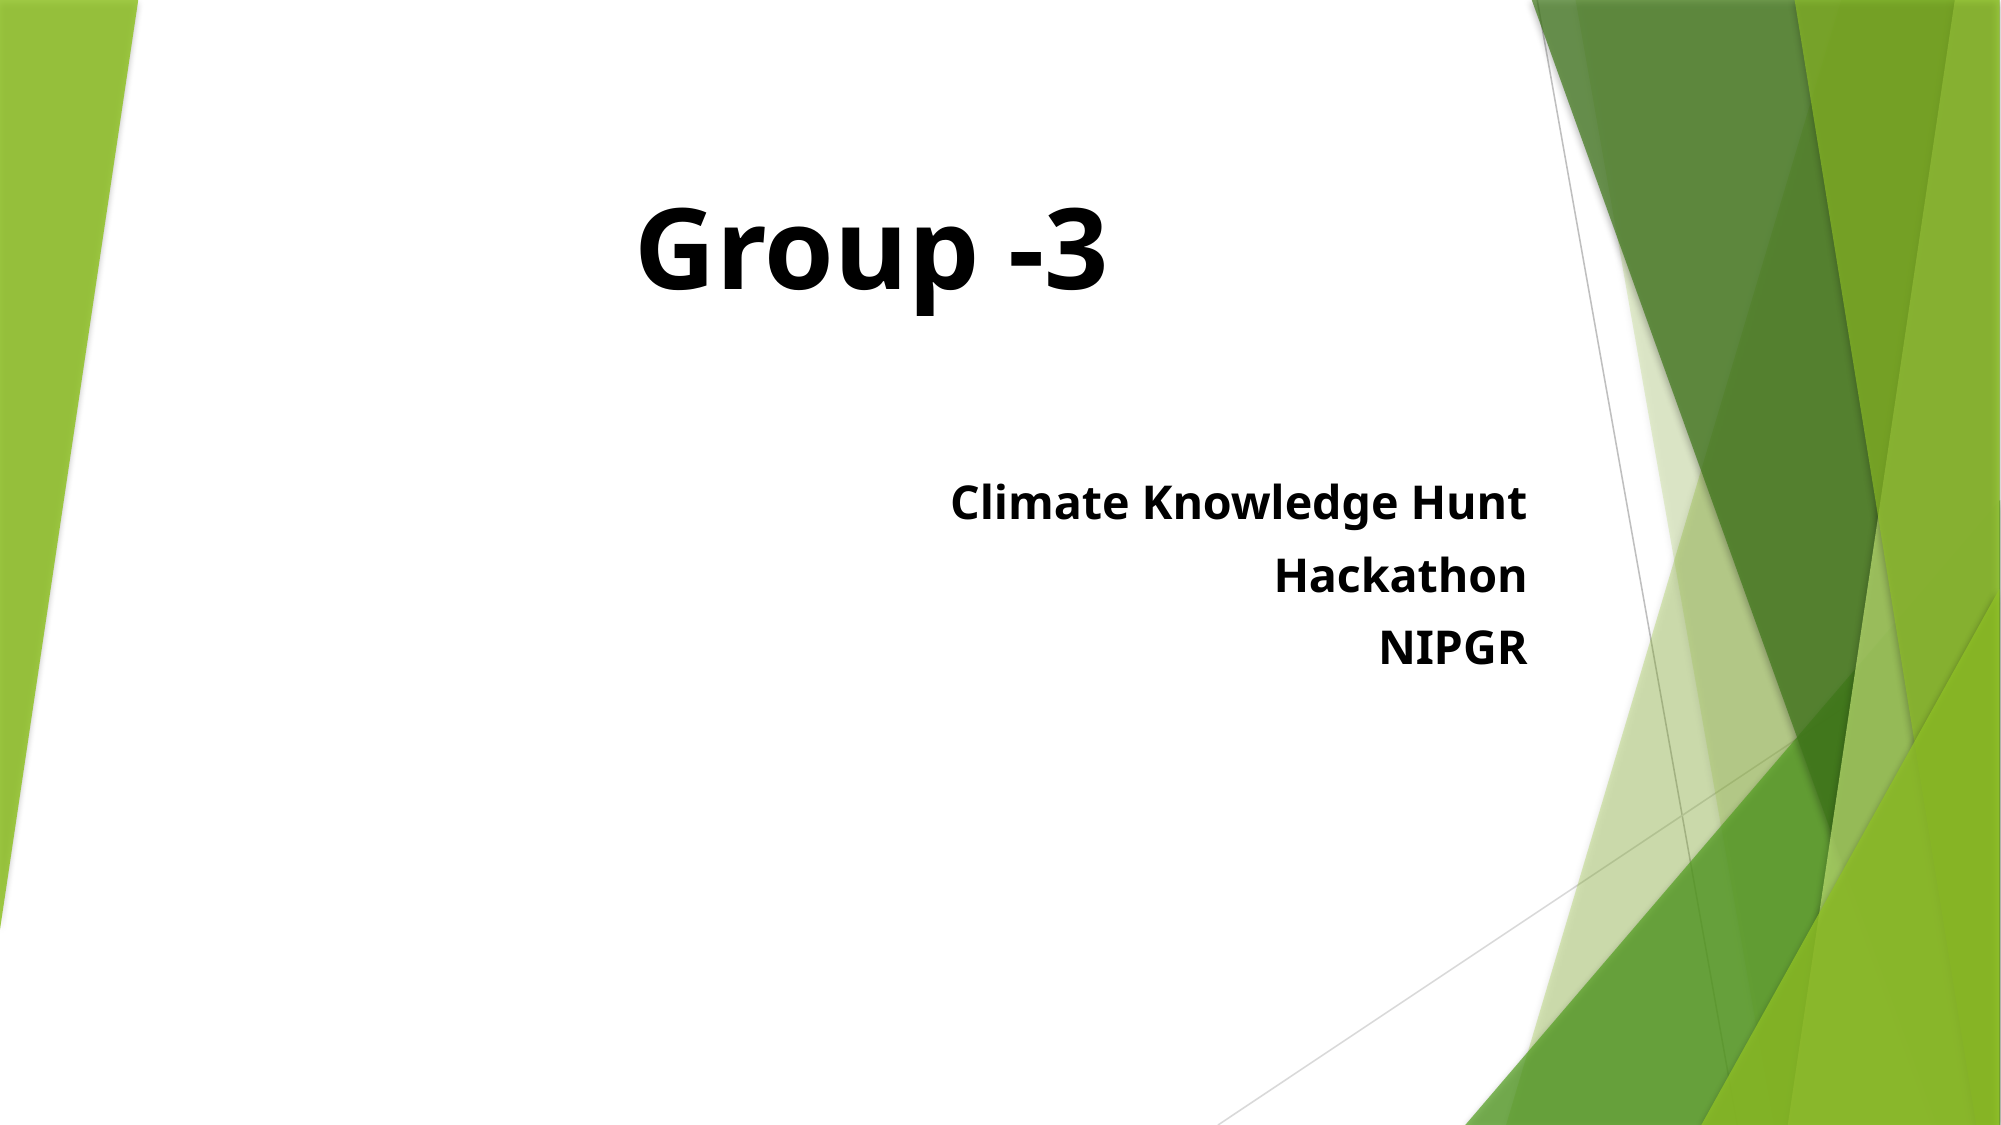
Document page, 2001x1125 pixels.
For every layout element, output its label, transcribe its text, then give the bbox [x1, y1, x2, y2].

title Group -3 [234, 247, 1510, 590]
subtitle Climate Knowledge Hunt Hackathon NIPGR [780, 465, 1543, 682]
